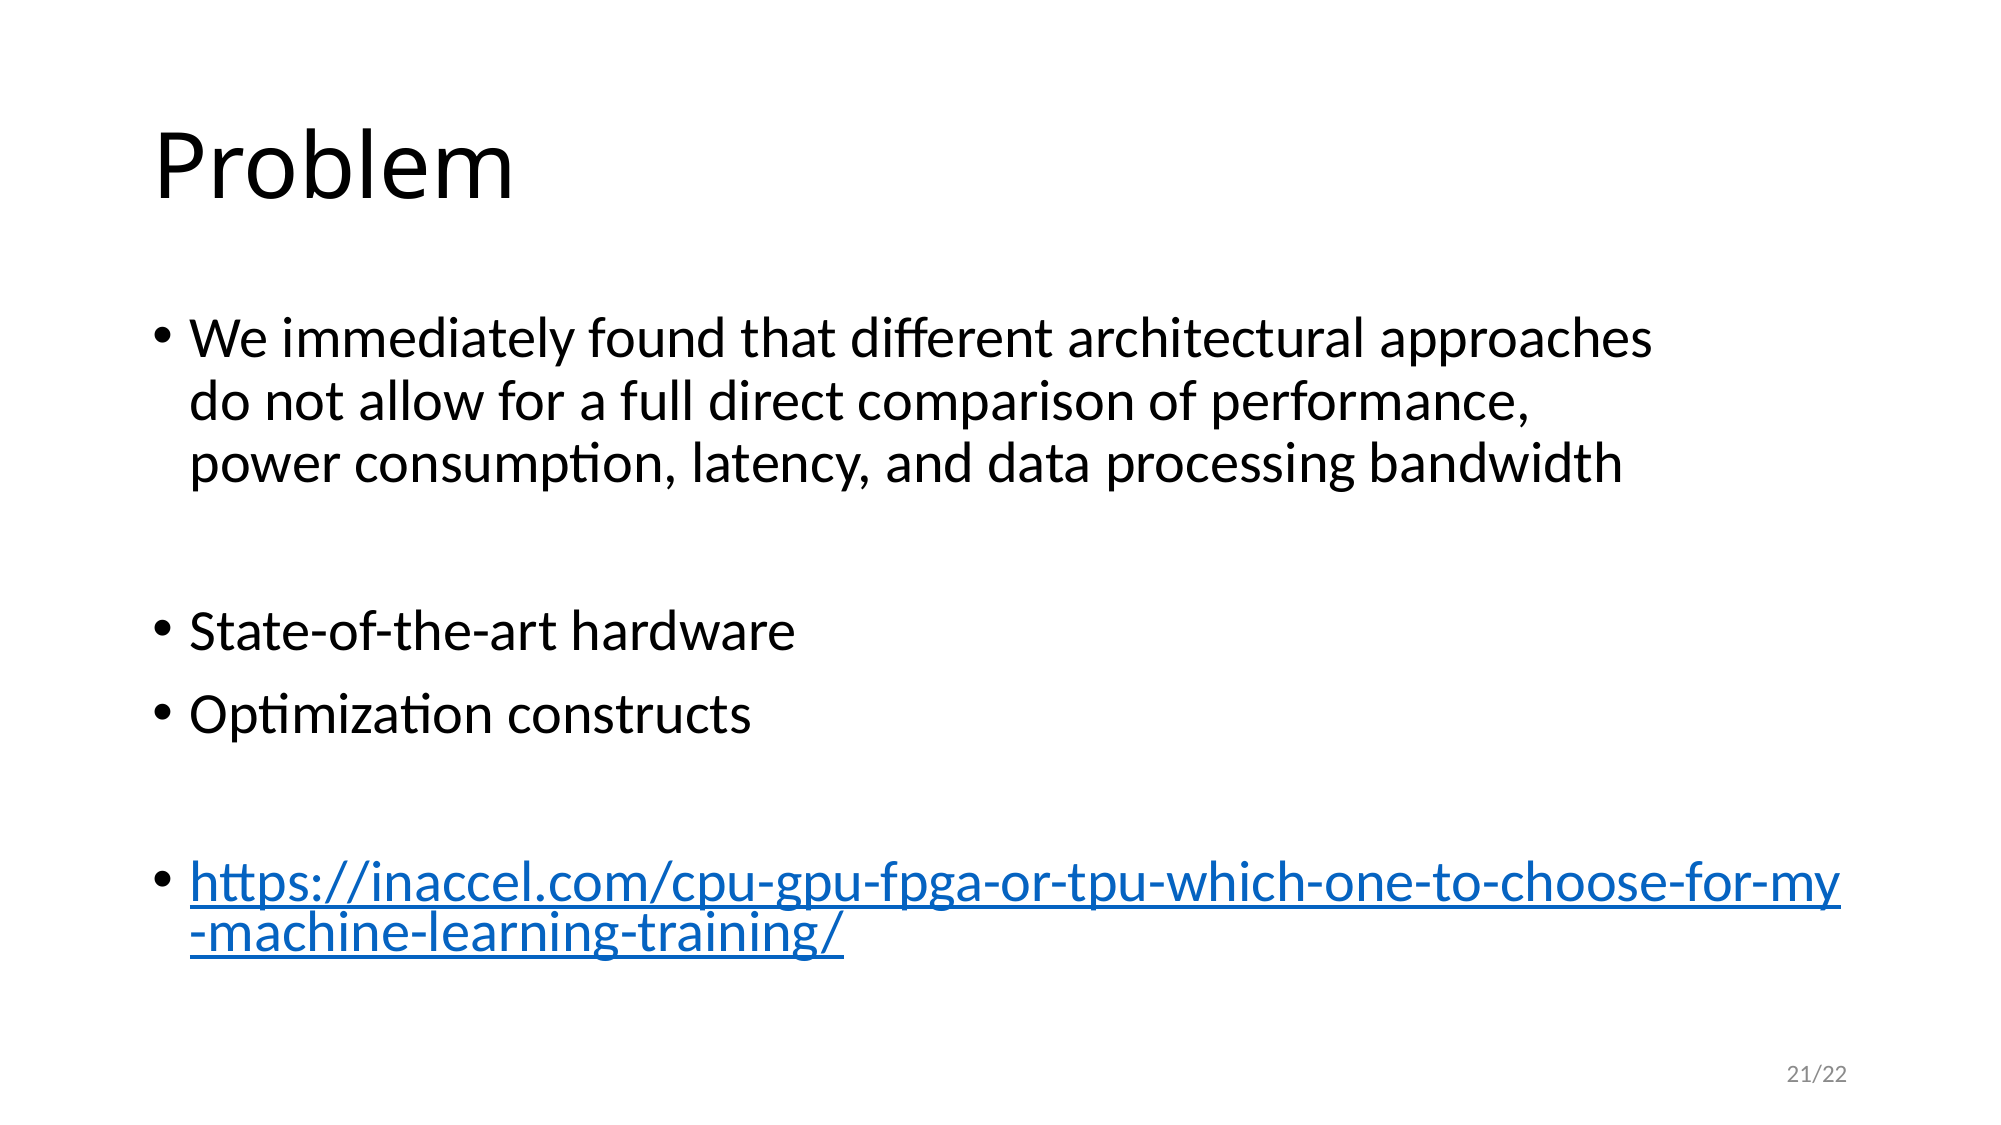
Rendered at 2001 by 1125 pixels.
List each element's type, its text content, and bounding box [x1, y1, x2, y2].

slide_number 21/22 [1412, 1042, 1863, 1103]
title Problem [137, 59, 1863, 278]
list We immediately found that different architectural approaches do not allow for a full direct comparison of performance, power consumption, latency, and data processing bandwidth State-of-the-art hardware Optimization constructs https://inaccel.com/cpu-gpu-fpga-or-tpu-which-one-to-choose-for-my-machine-learning-training/ [137, 299, 1863, 1014]
